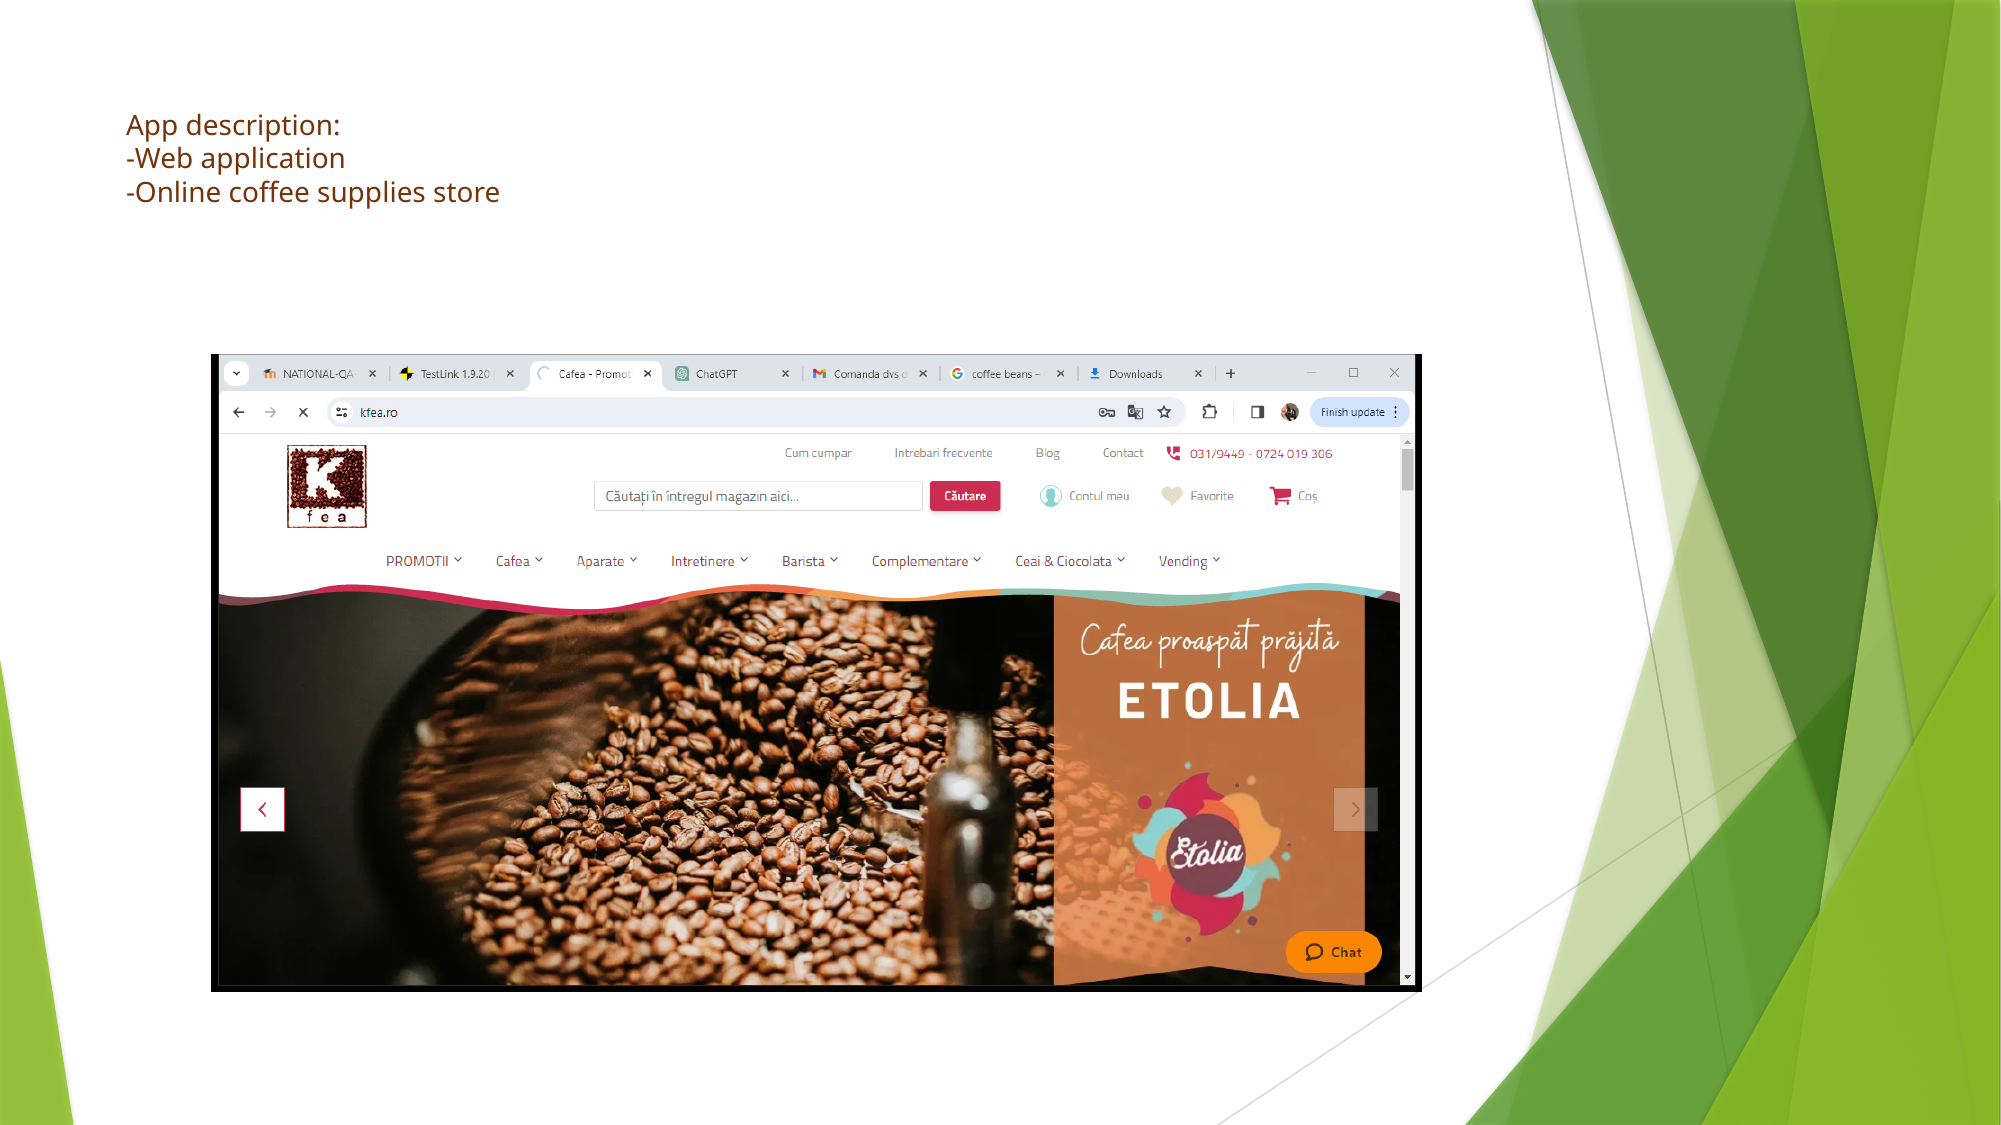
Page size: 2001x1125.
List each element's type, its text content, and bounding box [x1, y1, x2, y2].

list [210, 353, 1422, 992]
title App description: -Web application -Online coffee supplies store [111, 99, 1522, 317]
